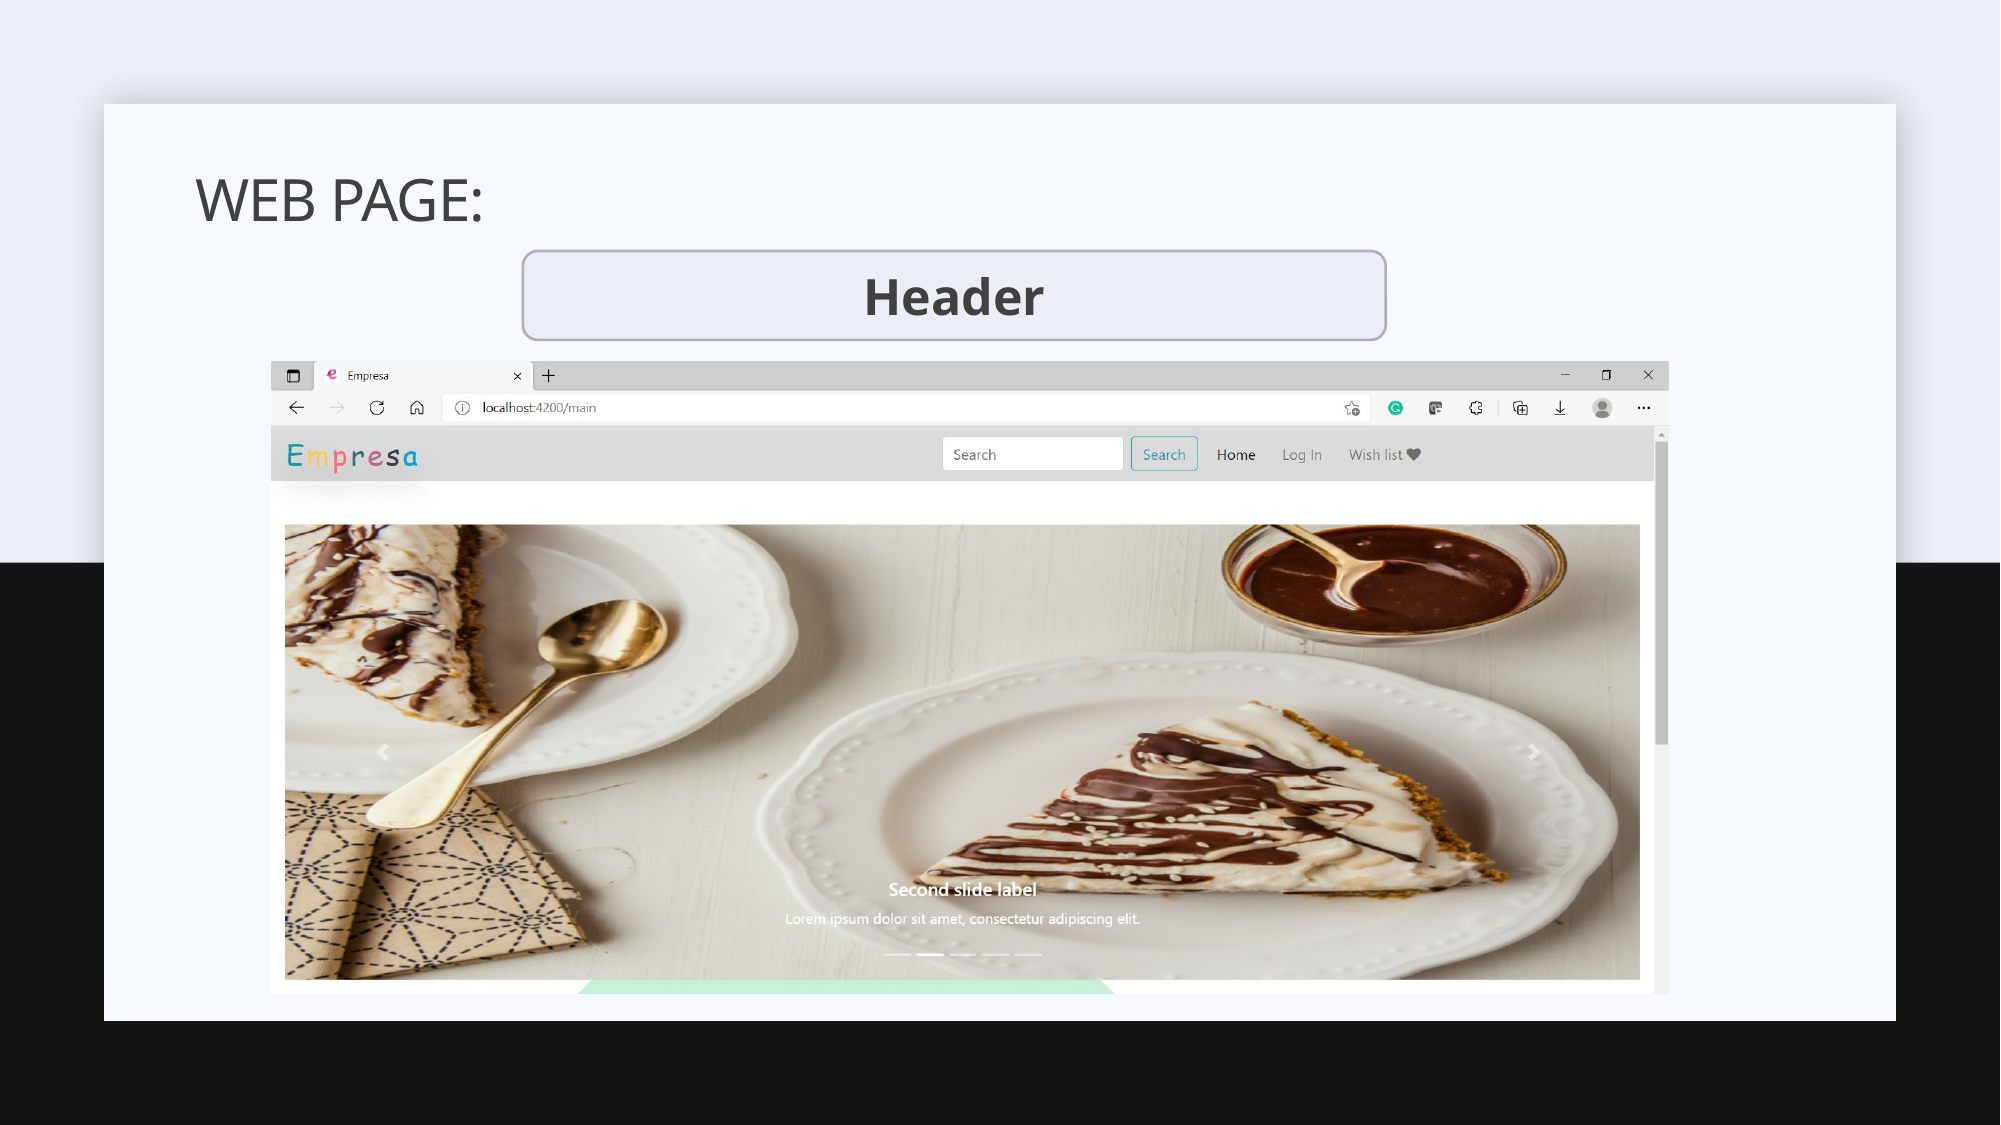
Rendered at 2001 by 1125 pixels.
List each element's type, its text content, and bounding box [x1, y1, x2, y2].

text_box Header [521, 249, 1388, 342]
picture [270, 360, 1669, 995]
title Web Page: [180, 154, 1830, 251]
